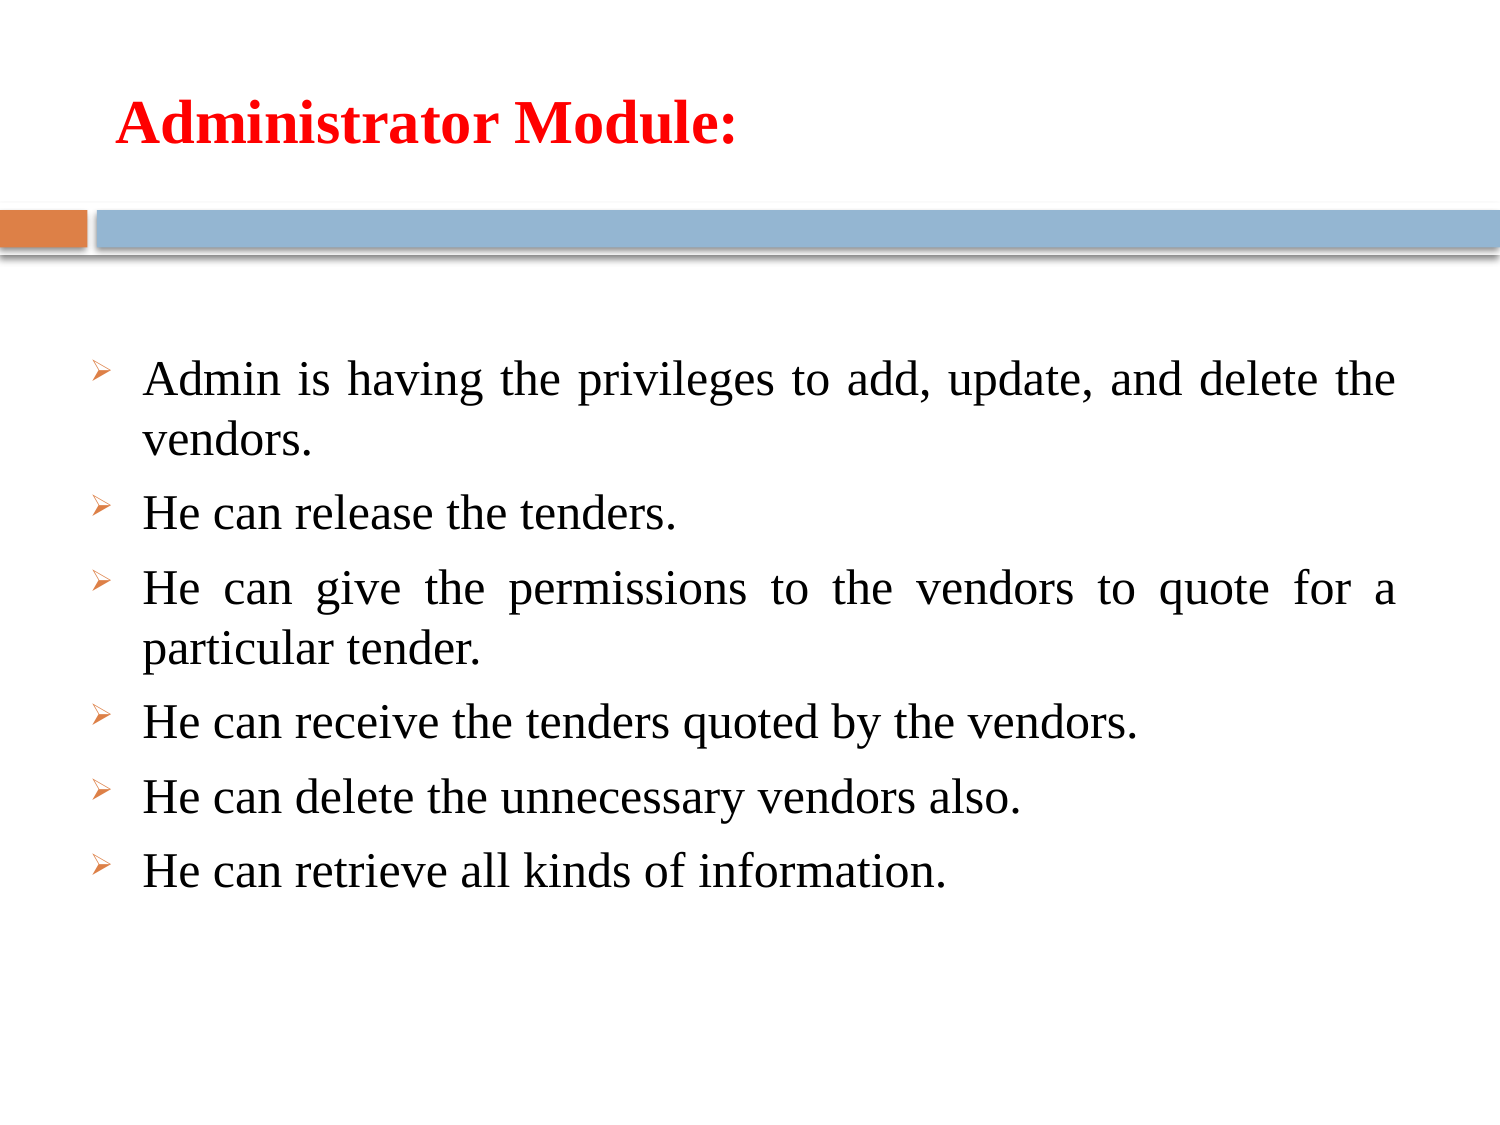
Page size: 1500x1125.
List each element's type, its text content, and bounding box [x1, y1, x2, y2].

list Admin is having the privileges to add, update, and delete the vendors. He can release the tenders. He can give the permissions to the vendors to quote for a particular tender. He can receive the tenders quoted by the vendors. He can delete the unnecessary vendors also. He can retrieve all kinds of information. [75, 337, 1413, 913]
title Administrator Module: [100, 37, 1438, 200]
